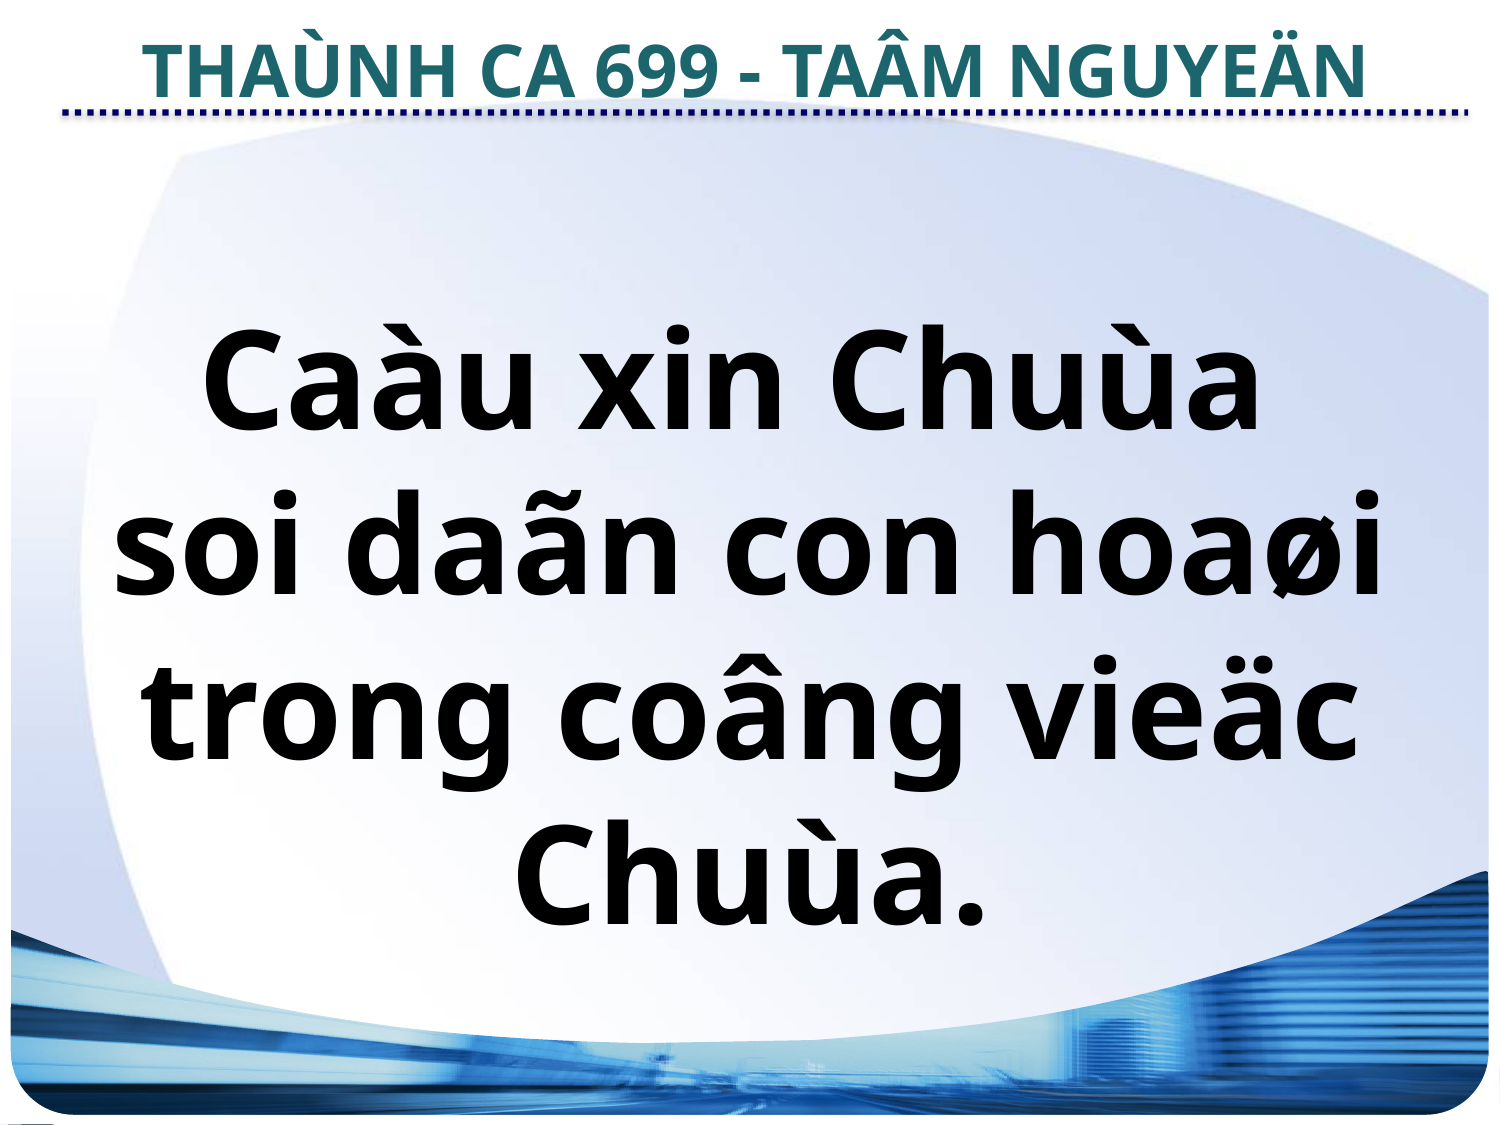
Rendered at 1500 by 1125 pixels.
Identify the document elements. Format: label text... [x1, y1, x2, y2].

text_box THAÙNH CA 699 - TAÂM NGUYEÄN [126, 17, 1386, 120]
text_box Caàu xin Chuùa soi daãn con hoaøi trong coâng vieäc Chuùa. [50, 284, 1451, 960]
picture [11, 14, 1488, 1114]
